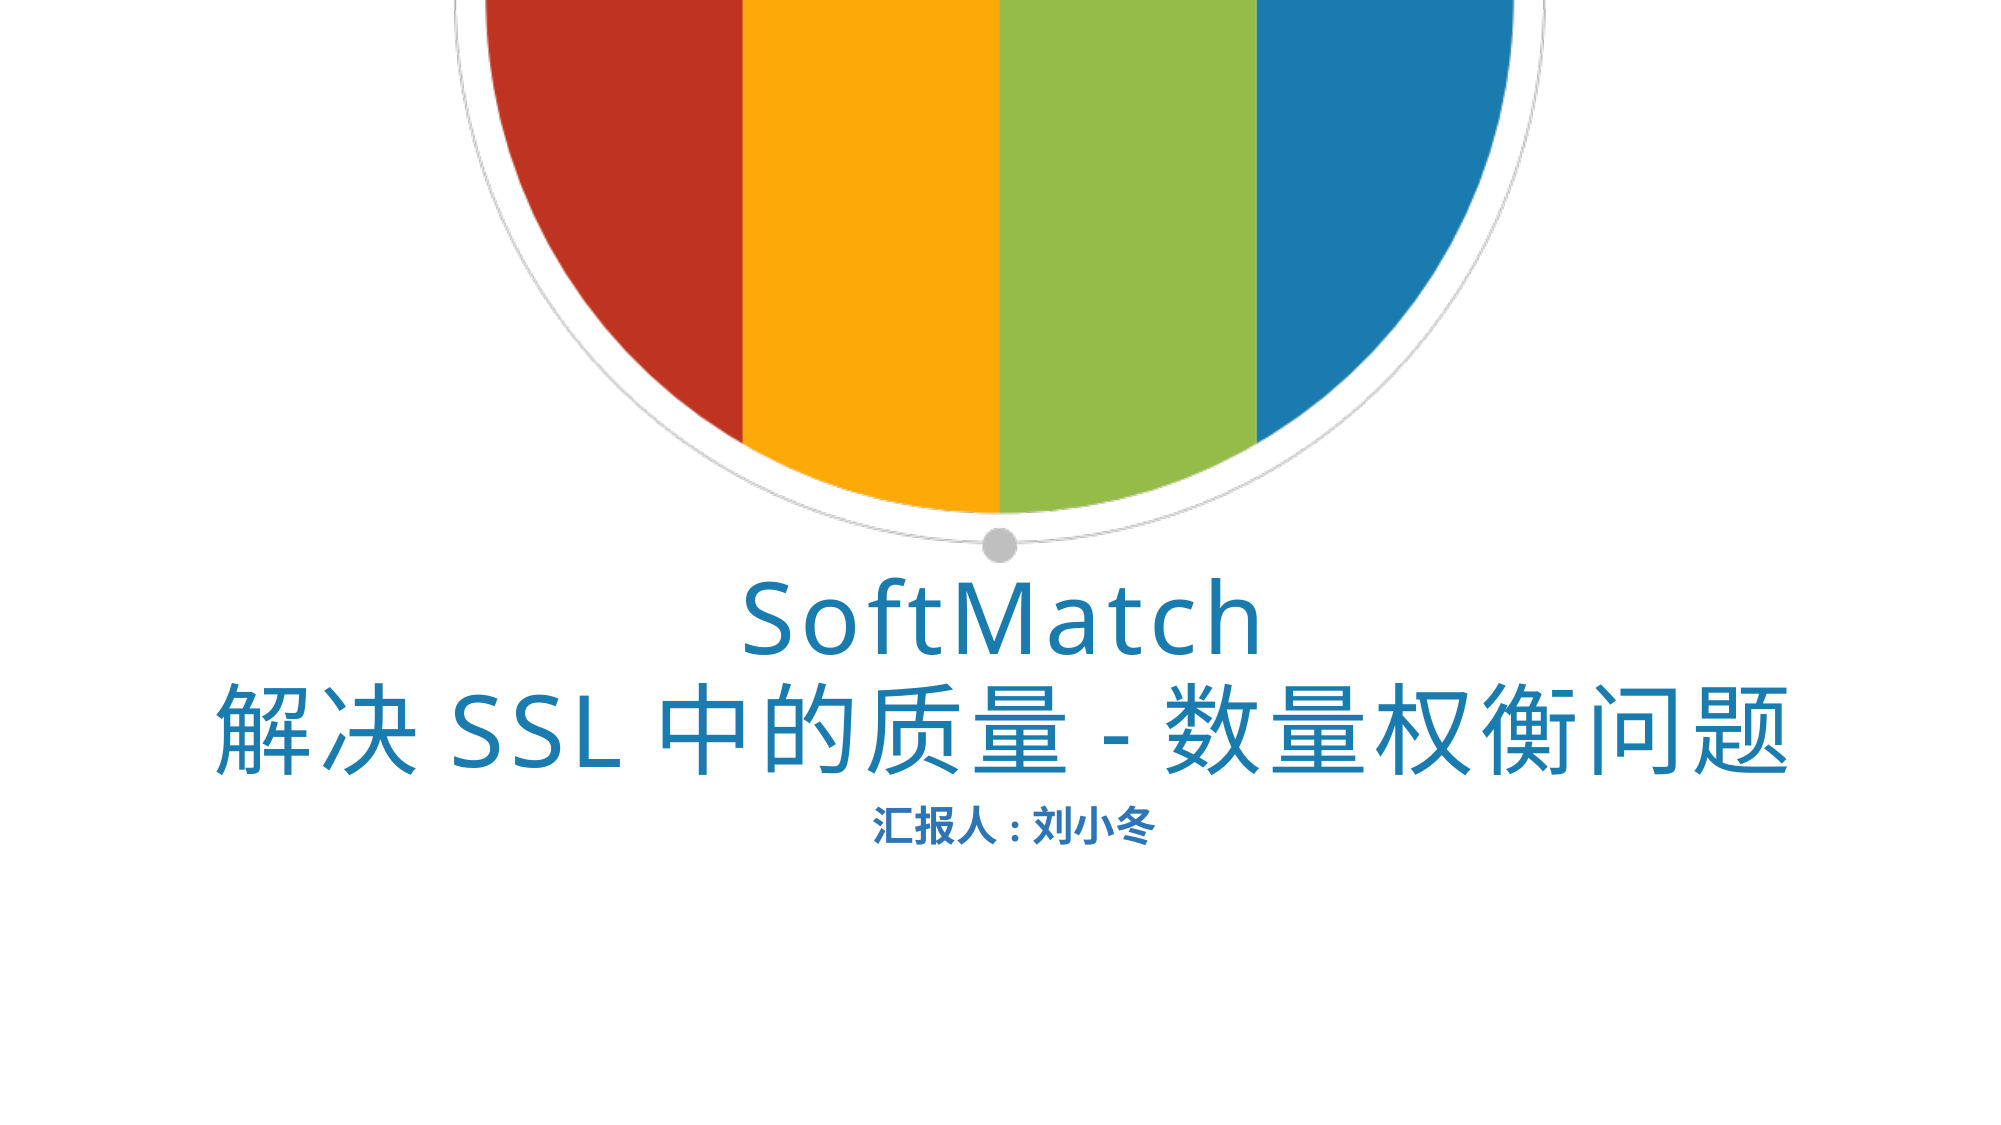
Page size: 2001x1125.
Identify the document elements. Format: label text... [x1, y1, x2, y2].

text_box 汇报人:刘小冬 [858, 792, 1182, 857]
picture [453, 0, 1547, 563]
text_box SoftMatch 解决SSL中的质量-数量权衡问题 [106, 562, 1897, 918]
